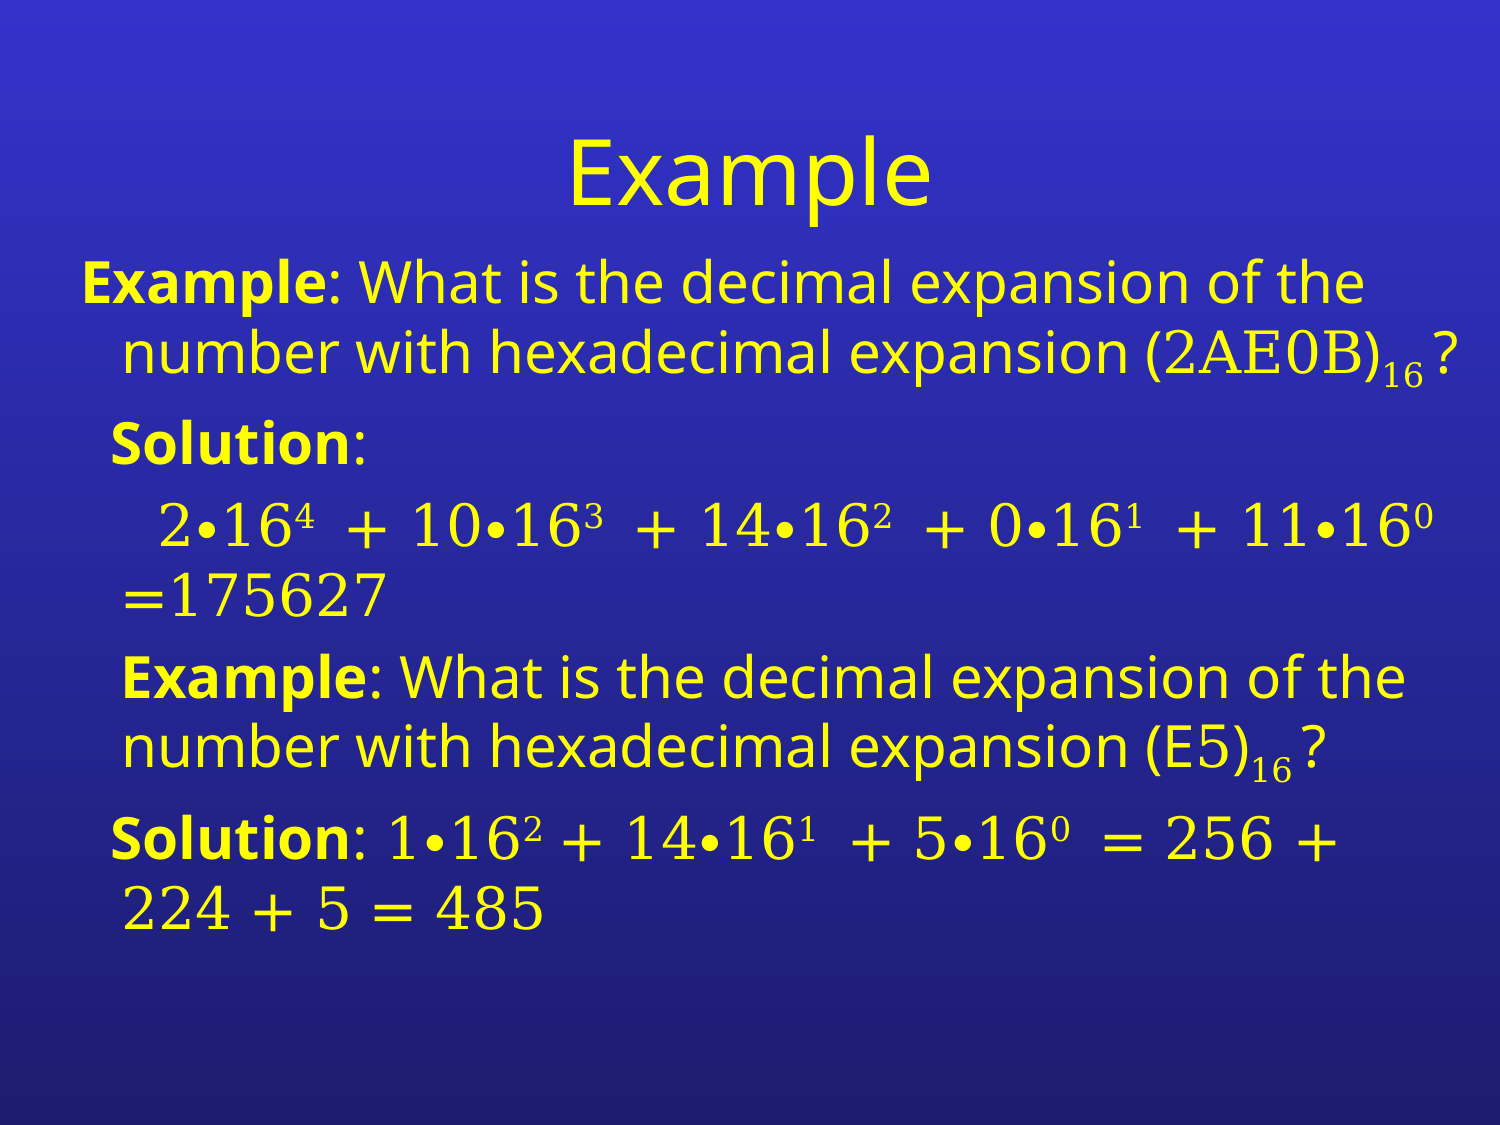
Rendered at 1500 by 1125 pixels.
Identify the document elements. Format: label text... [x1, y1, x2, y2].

title Example [112, 74, 1388, 237]
list Example: What is the decimal expansion of the number with hexadecimal expansion (2AE0B)16 ? Solution: 2∙164 + 10∙163 + 14∙162 + 0∙161 + 11∙160 =175627 Example: What is the decimal expansion of the number with hexadecimal expansion (E5)16 ? Solution: 1∙162 + 14∙161 + 5∙160 = 256 + 224 + 5 = 485 [49, 237, 1476, 938]
